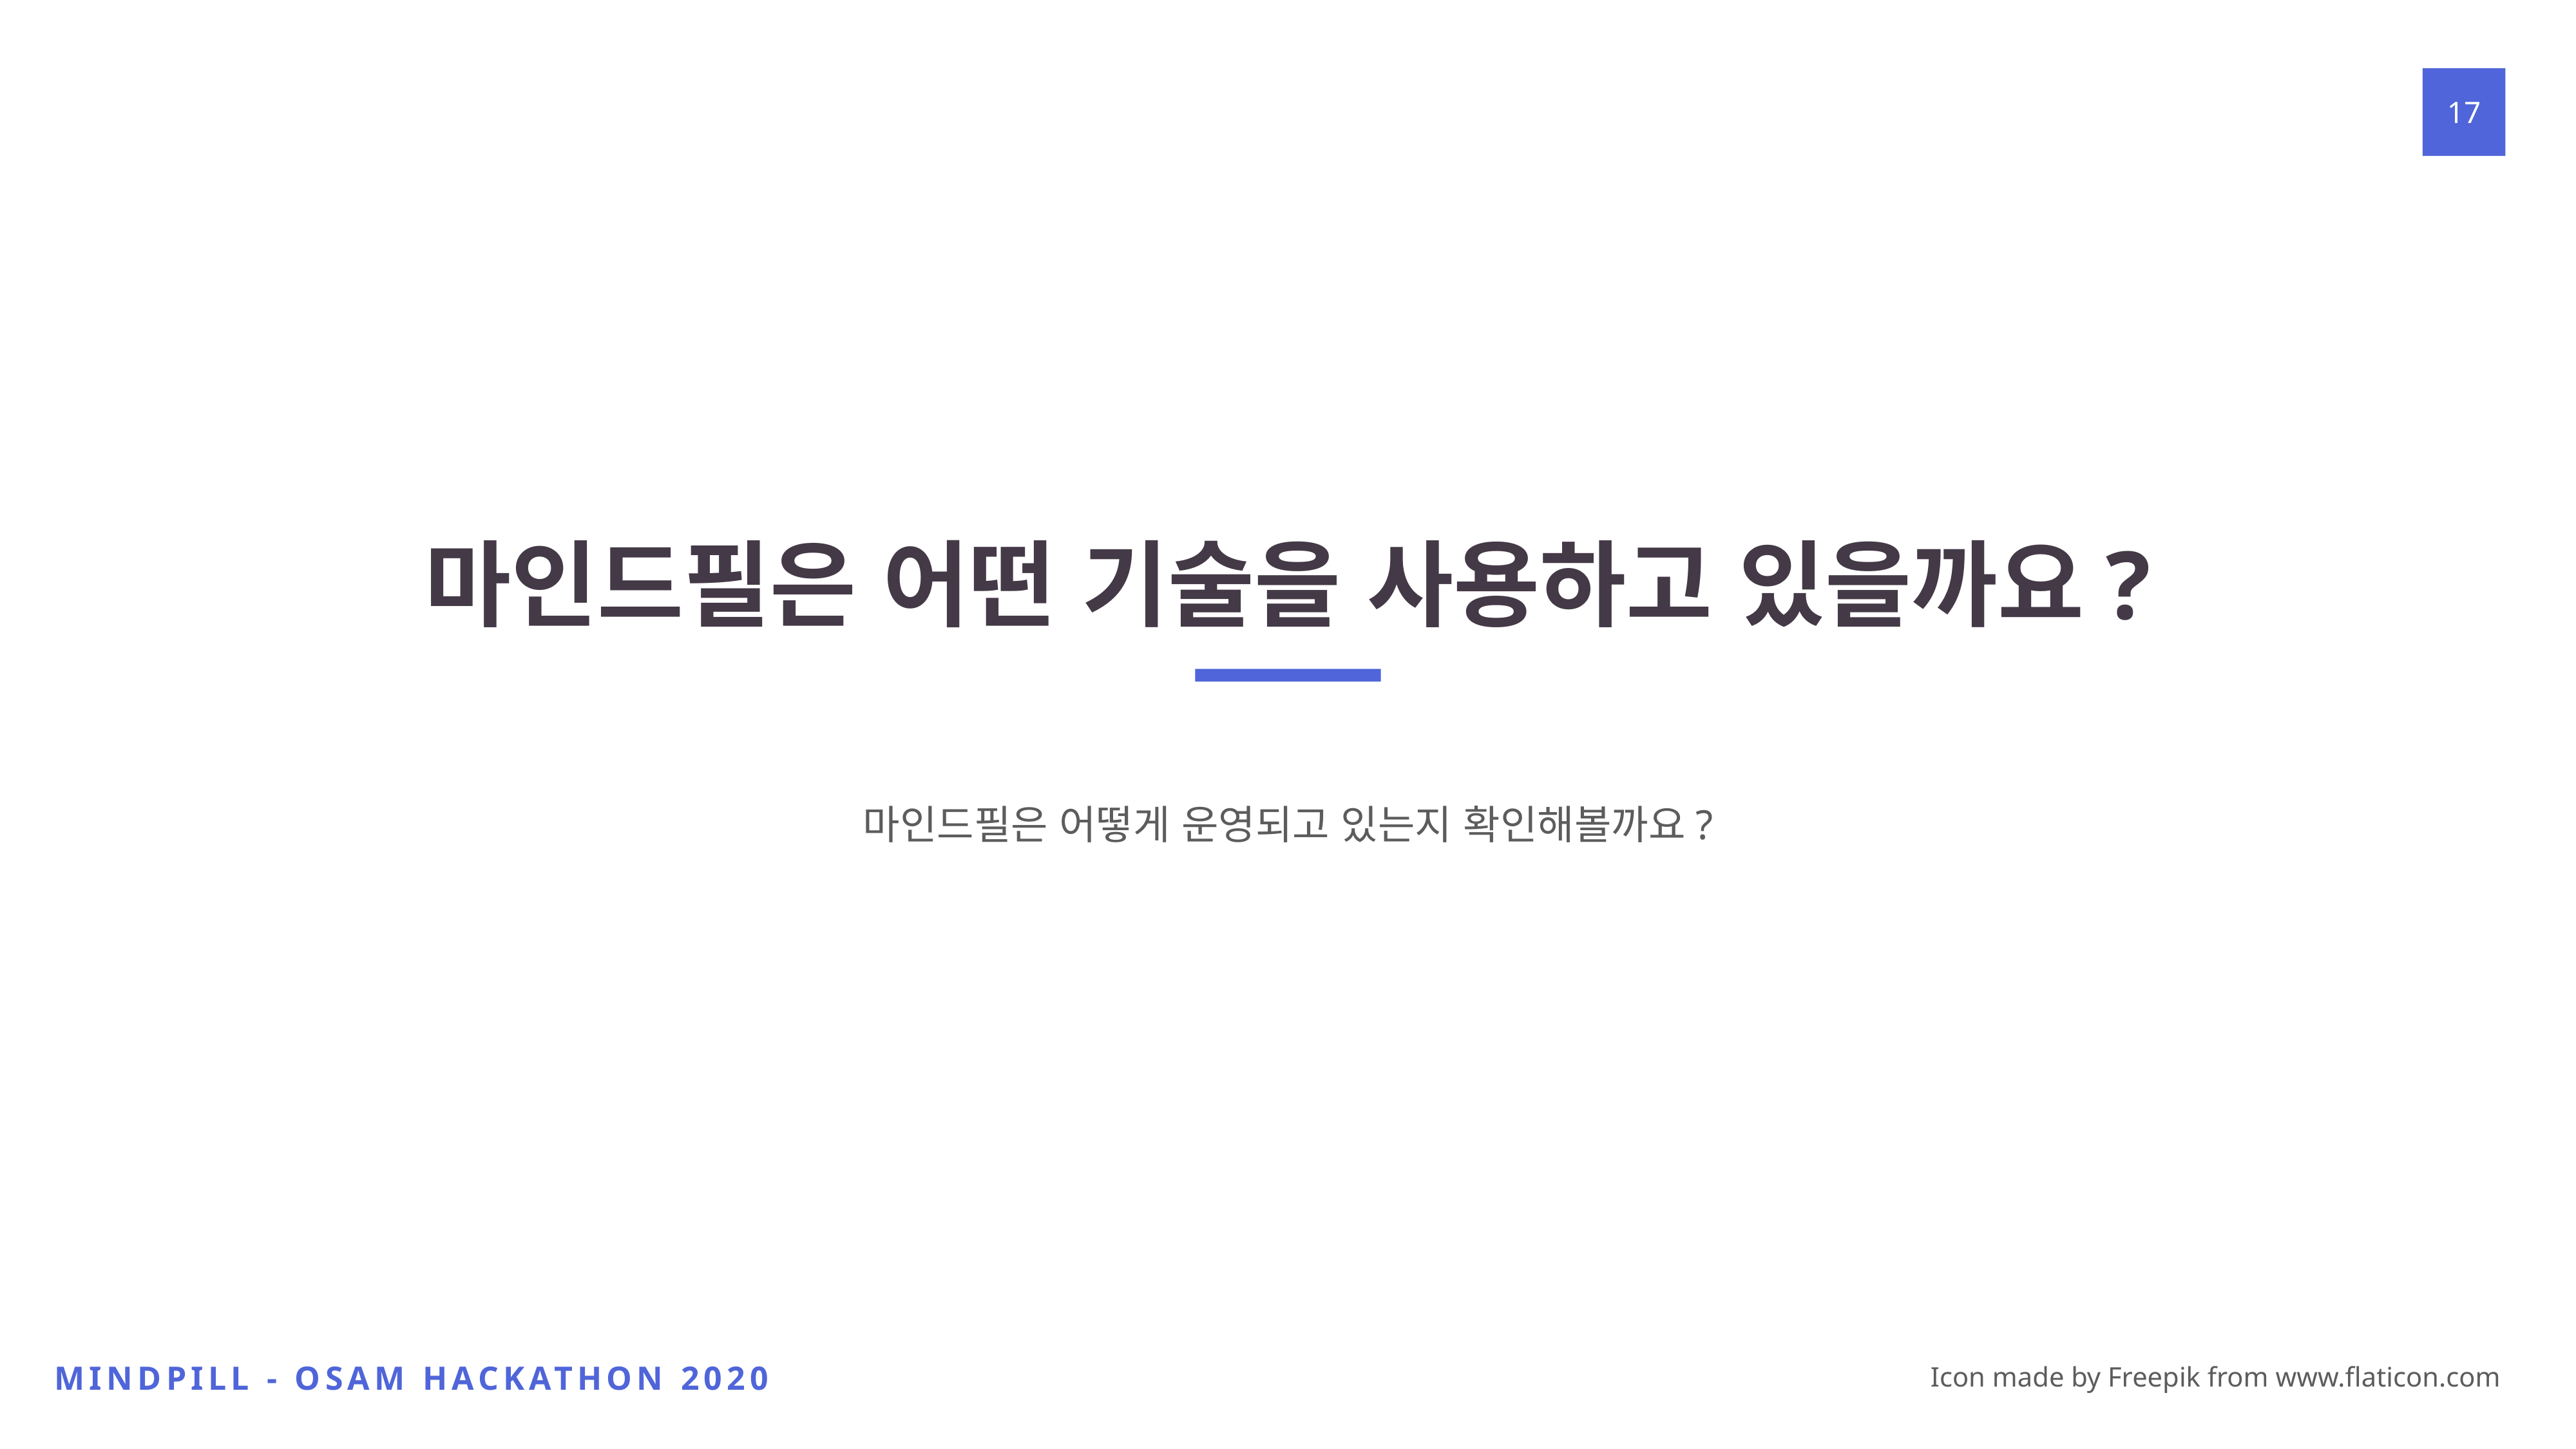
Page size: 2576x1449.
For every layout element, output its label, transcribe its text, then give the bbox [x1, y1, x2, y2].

title 마인드필은 어떤 기술을 사용하고 있을까요? [177, 518, 2399, 659]
list 마인드필은 어떻게 운영되고 있는지 확인해볼까요? [177, 770, 2399, 1122]
